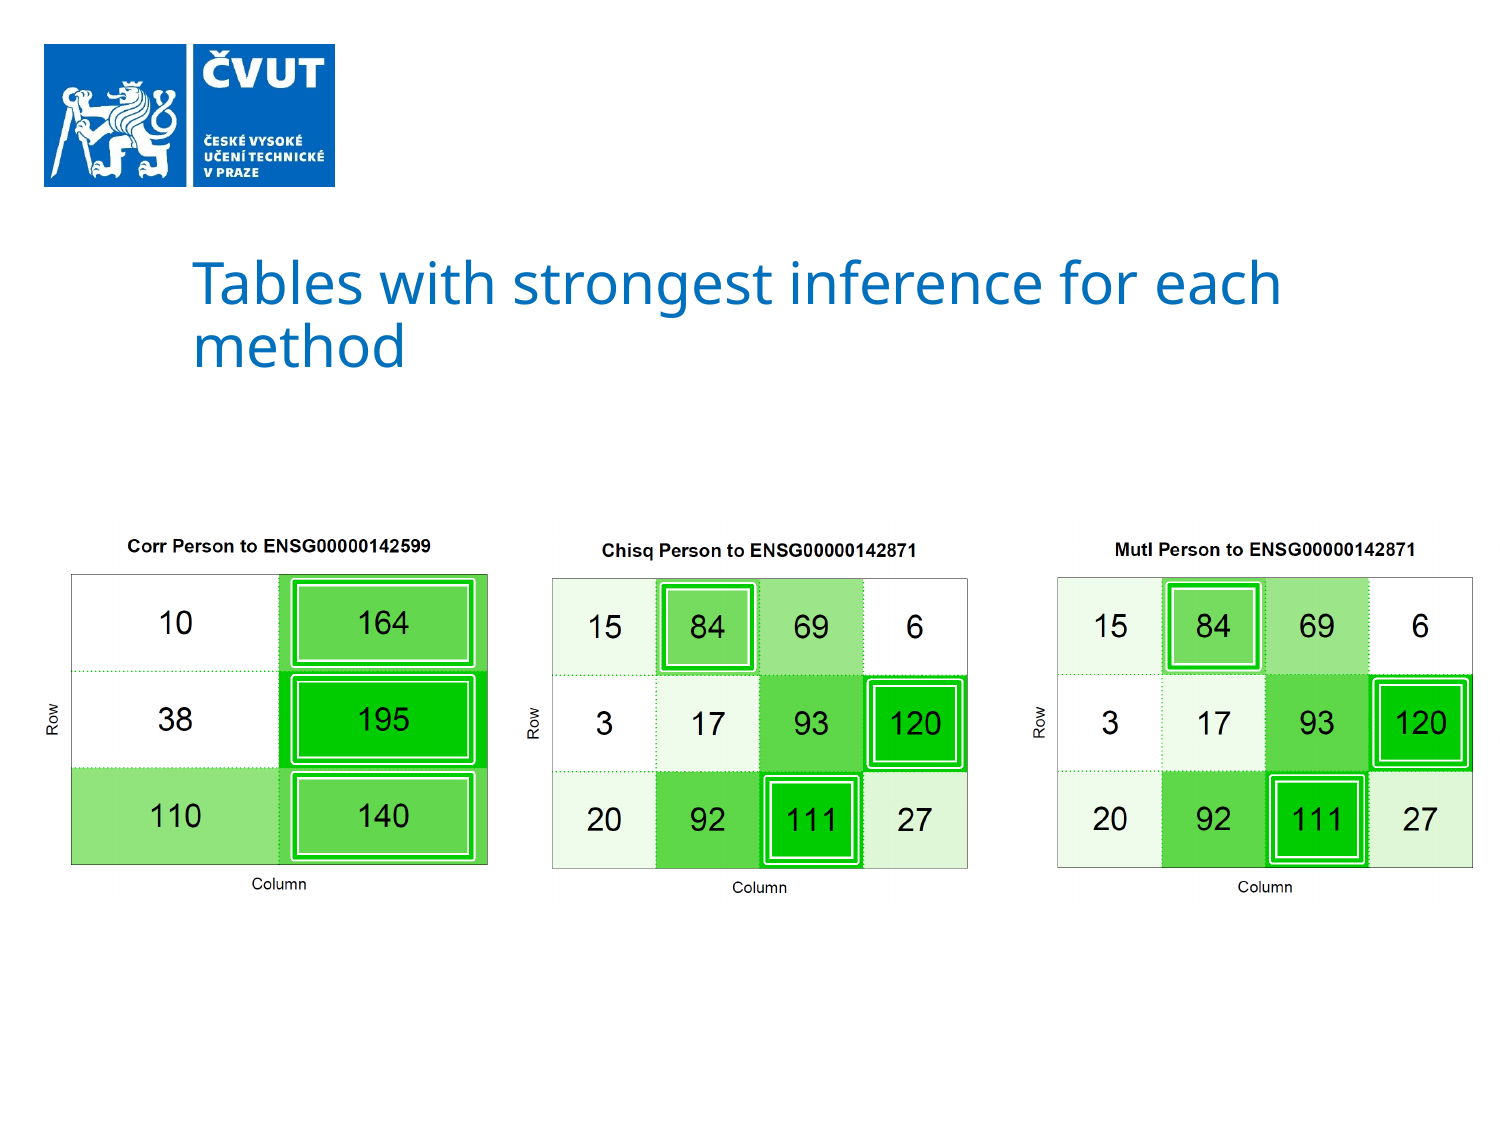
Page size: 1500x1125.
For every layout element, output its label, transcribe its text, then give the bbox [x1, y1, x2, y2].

title Tables with strongest inference for each method [177, 246, 1456, 425]
picture [1019, 521, 1500, 905]
picture [44, 44, 335, 187]
picture [33, 517, 995, 906]
